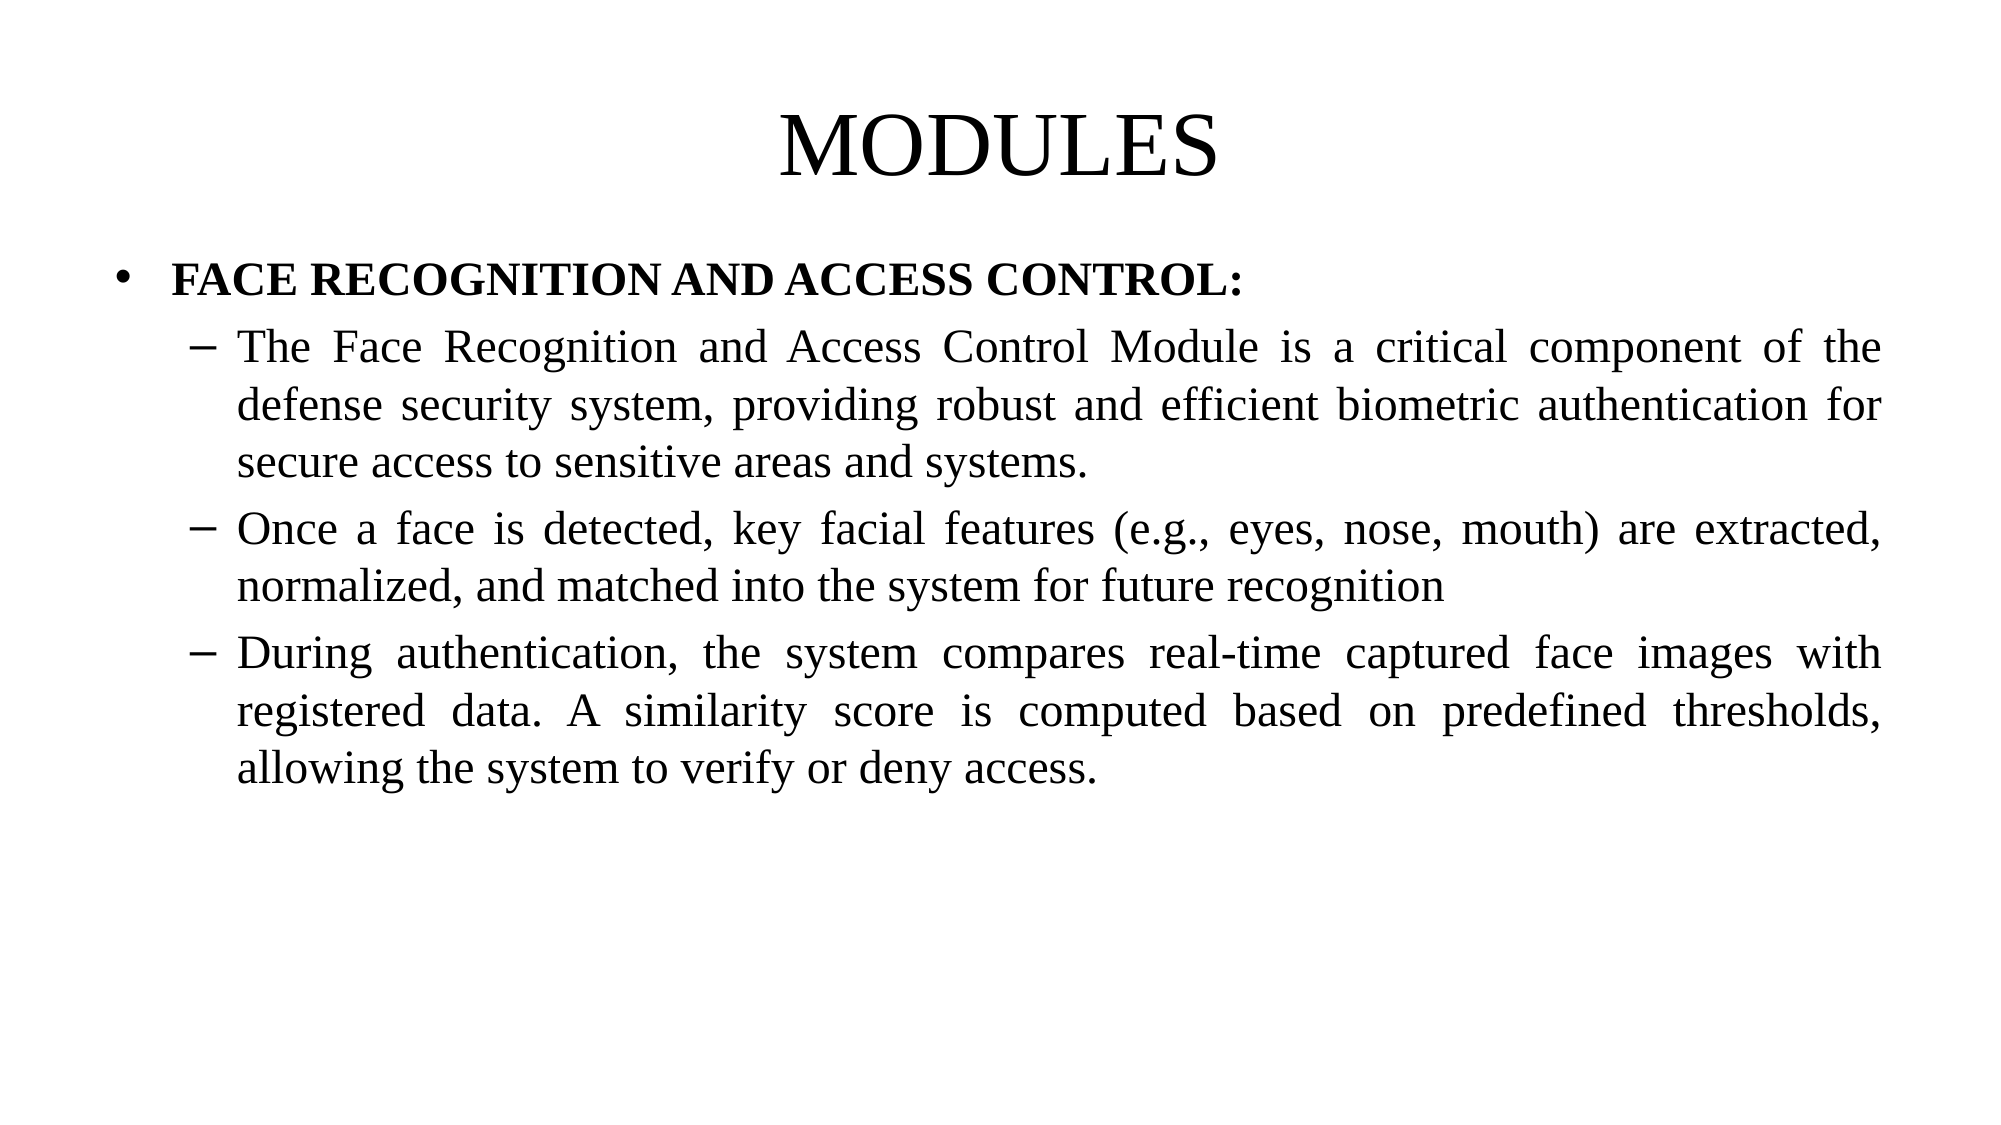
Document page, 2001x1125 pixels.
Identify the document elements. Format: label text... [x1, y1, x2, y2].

title MODULES [99, 45, 1900, 233]
list FACE RECOGNITION AND ACCESS CONTROL: The Face Recognition and Access Control Module is a critical component of the defense security system, providing robust and efficient biometric authentication for secure access to sensitive areas and systems. Once a face is detected, key facial features (e.g., eyes, nose, mouth) are extracted, normalized, and matched into the system for future recognition During authentication, the system compares real-time captured face images with registered data. A similarity score is computed based on predefined thresholds, allowing the system to verify or deny access. [99, 240, 1900, 983]
